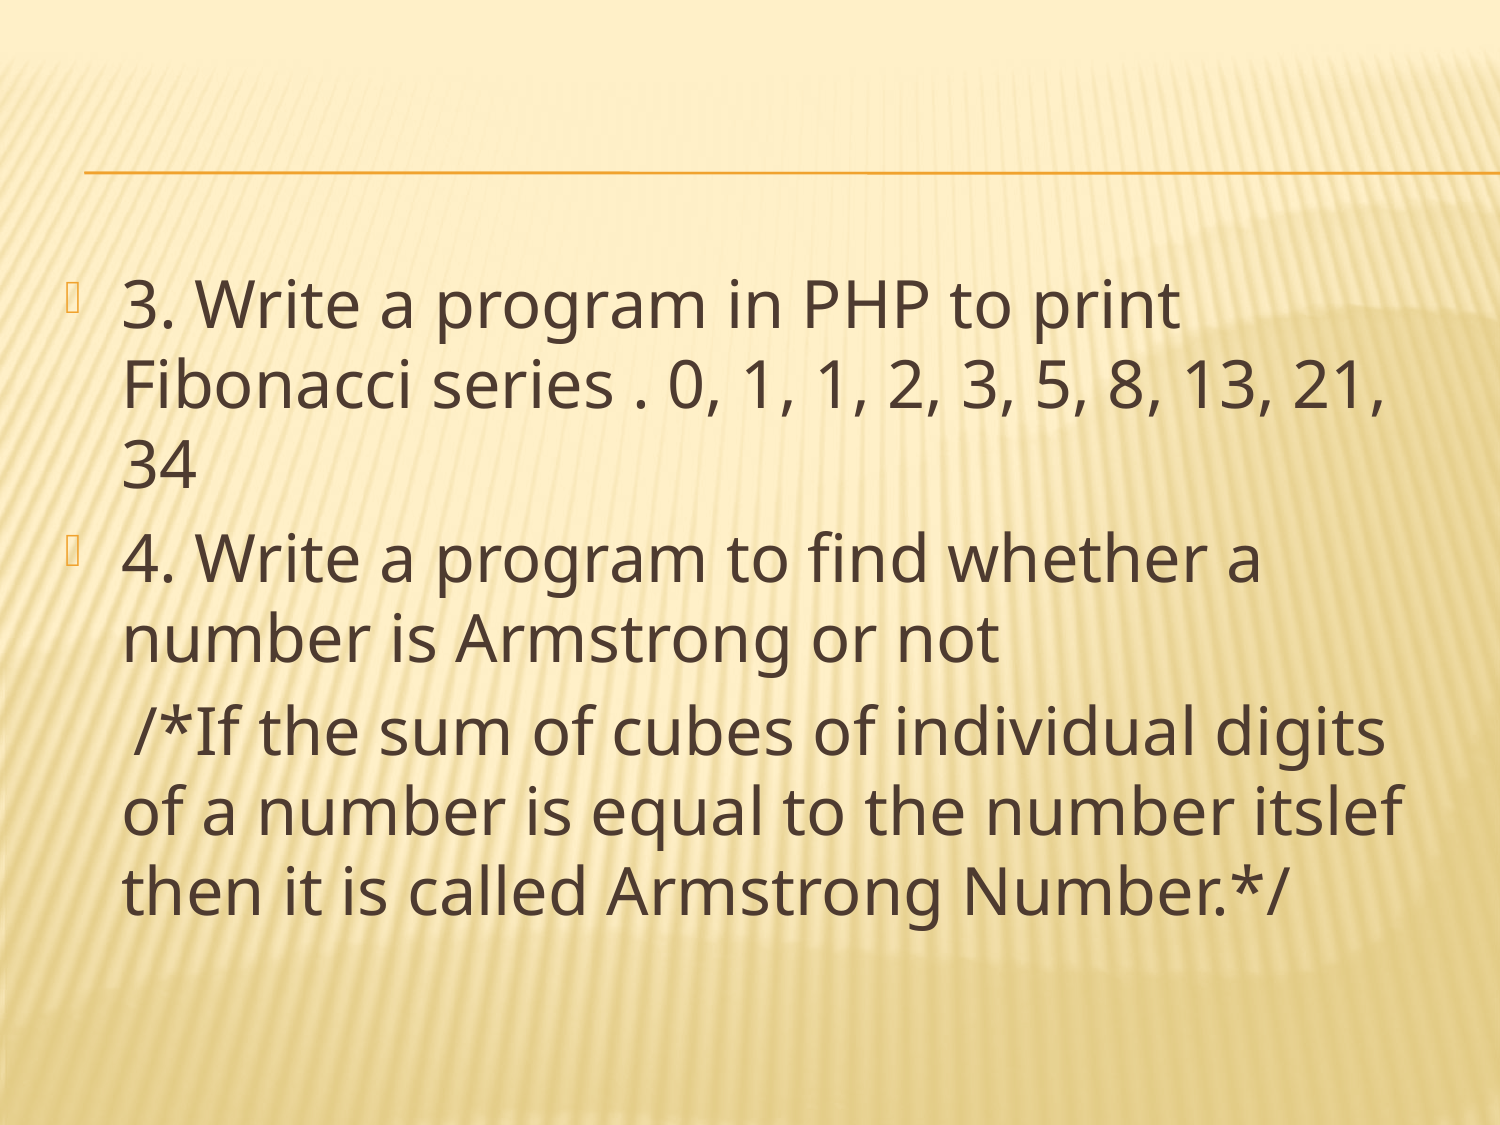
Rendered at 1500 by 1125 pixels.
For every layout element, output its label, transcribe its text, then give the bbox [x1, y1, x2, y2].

list 3. Write a program in PHP to print Fibonacci series . 0, 1, 1, 2, 3, 5, 8, 13, 21, 34 4. Write a program to find whether a number is Armstrong or not /*If the sum of cubes of individual digits of a number is equal to the number itslef then it is called Armstrong Number.*/ [50, 254, 1475, 998]
